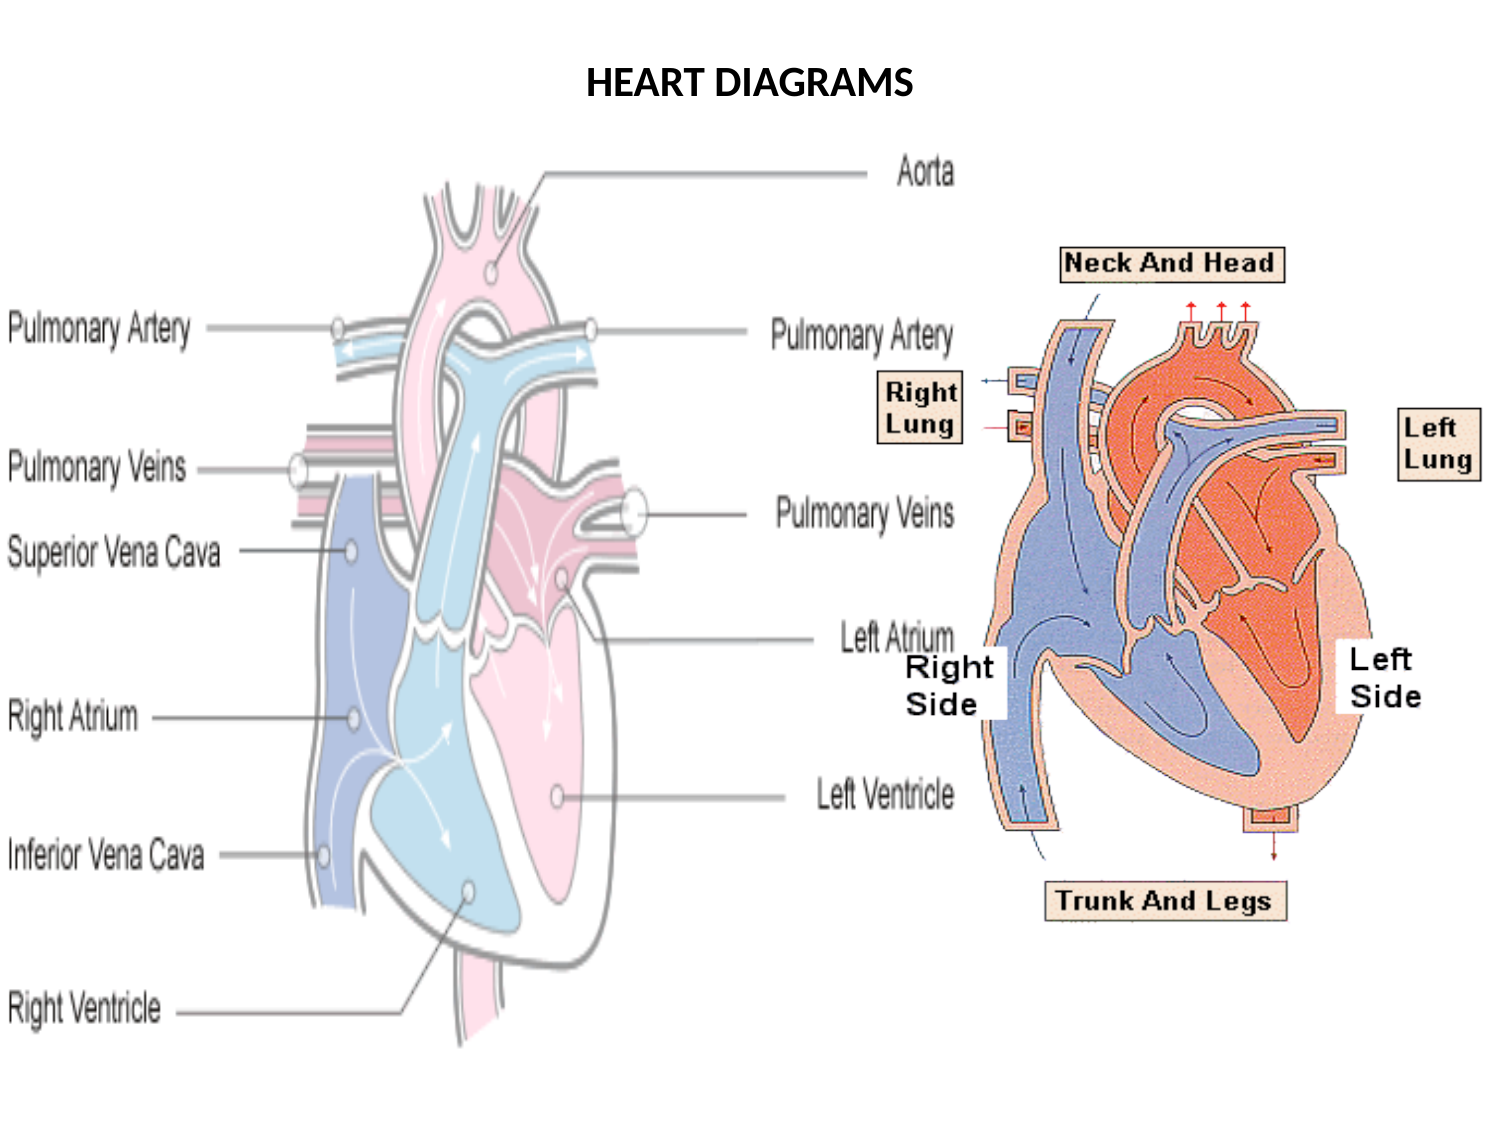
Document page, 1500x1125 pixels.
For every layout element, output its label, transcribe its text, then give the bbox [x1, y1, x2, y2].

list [0, 137, 963, 1063]
title HEART DIAGRAMS [75, 45, 1425, 113]
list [866, 237, 1500, 938]
